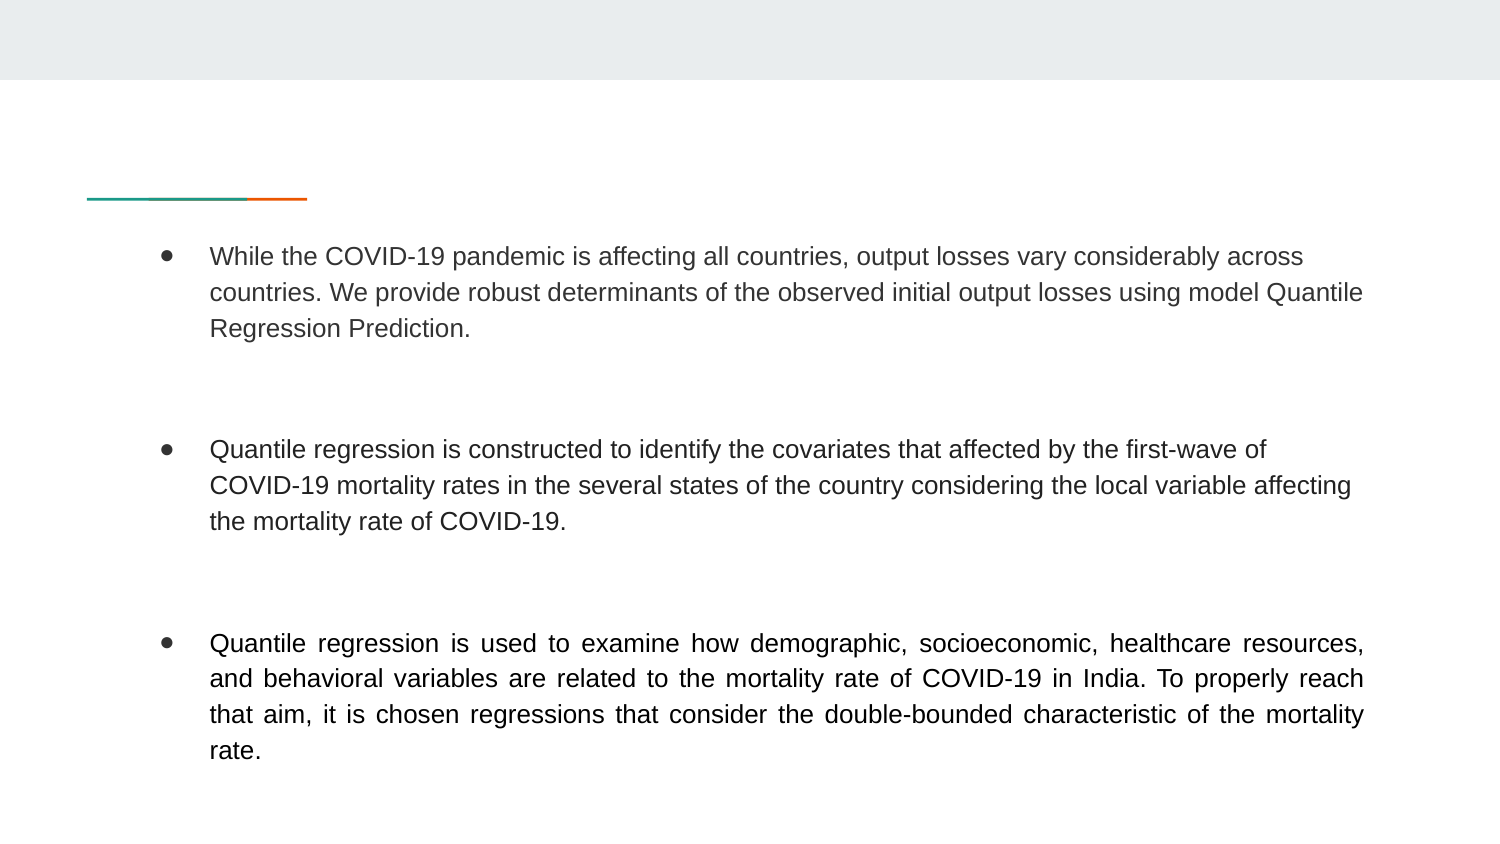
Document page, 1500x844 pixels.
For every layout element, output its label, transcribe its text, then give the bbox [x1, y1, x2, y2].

list While the COVID-19 pandemic is affecting all countries, output losses vary considerably across countries. We provide robust determinants of the observed initial output losses using model Quantile Regression Prediction. Quantile regression is constructed to identify the covariates that affected by the first-wave of COVID-19 mortality rates in the several states of the country considering the local variable affecting the mortality rate of COVID-19. Quantile regression is used to examine how demographic, socioeconomic, healthcare resources, and behavioral variables are related to the mortality rate of COVID-19 in India. To properly reach that aim, it is chosen regressions that consider the double-bounded characteristic of the mortality rate. [119, 219, 1381, 794]
